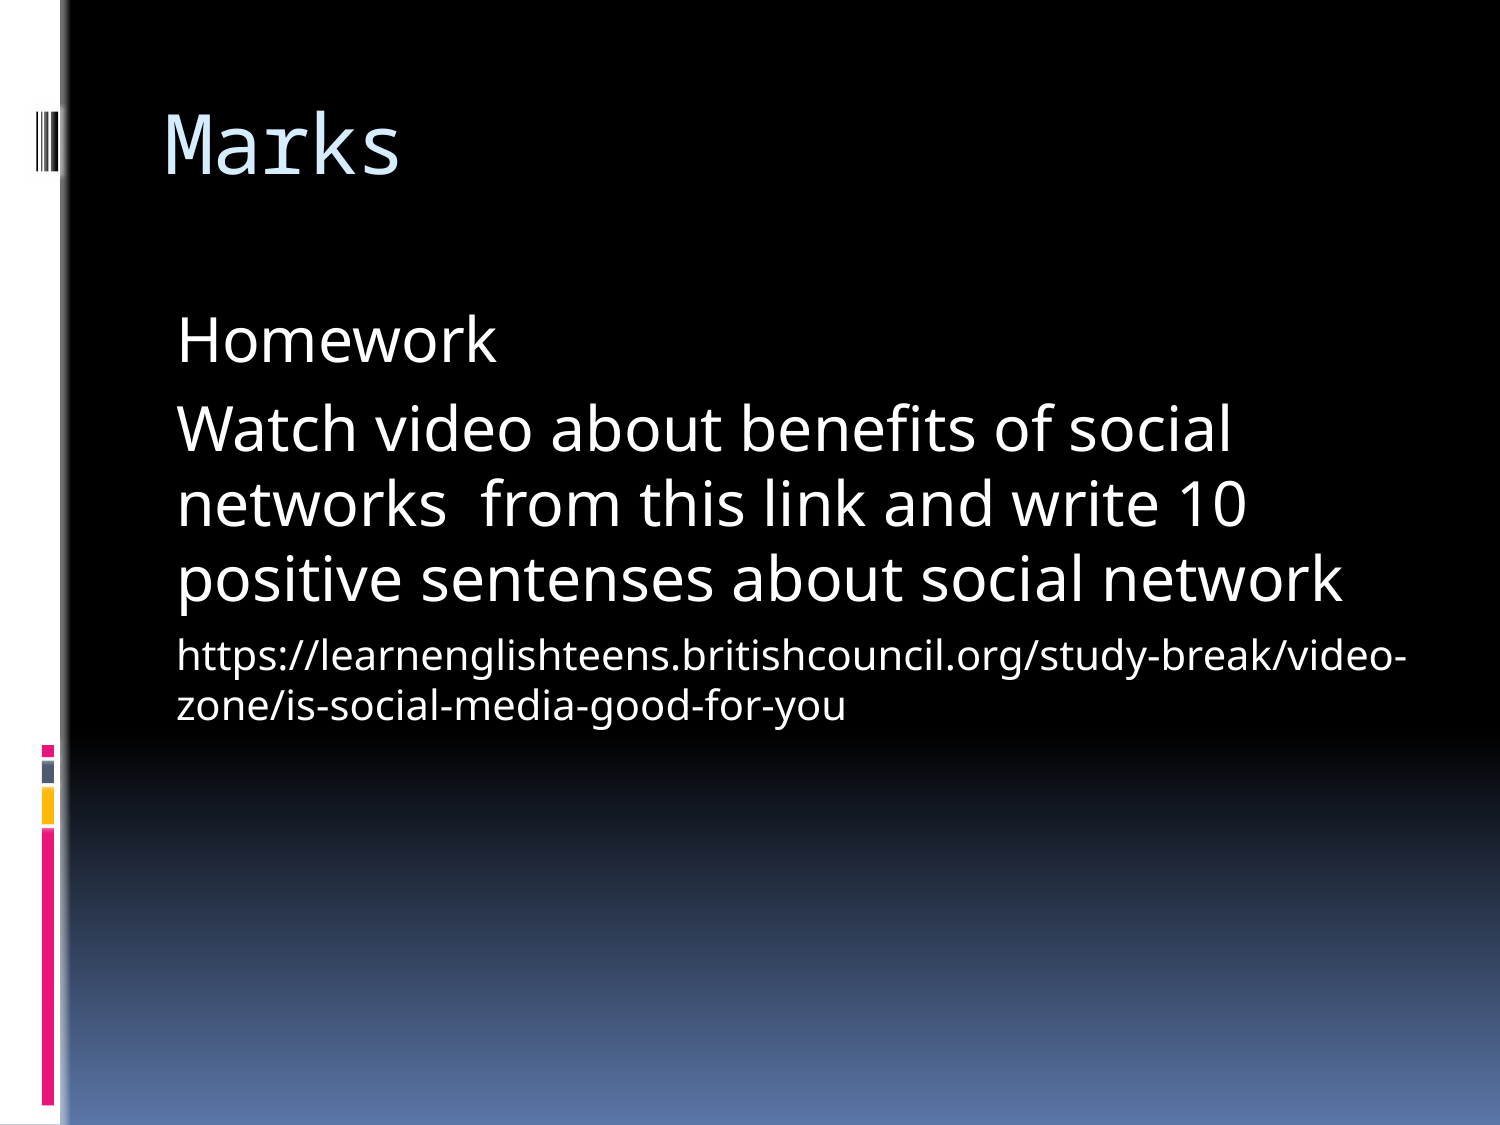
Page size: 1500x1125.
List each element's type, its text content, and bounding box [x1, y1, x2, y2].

list Homework Watch video about benefits of social networks from this link and write 10 positive sentenses about social network https://learnenglishteens.britishcouncil.org/study-break/video-zone/is-social-media-good-for-you [150, 292, 1425, 1043]
title Marks [150, 83, 1425, 234]
